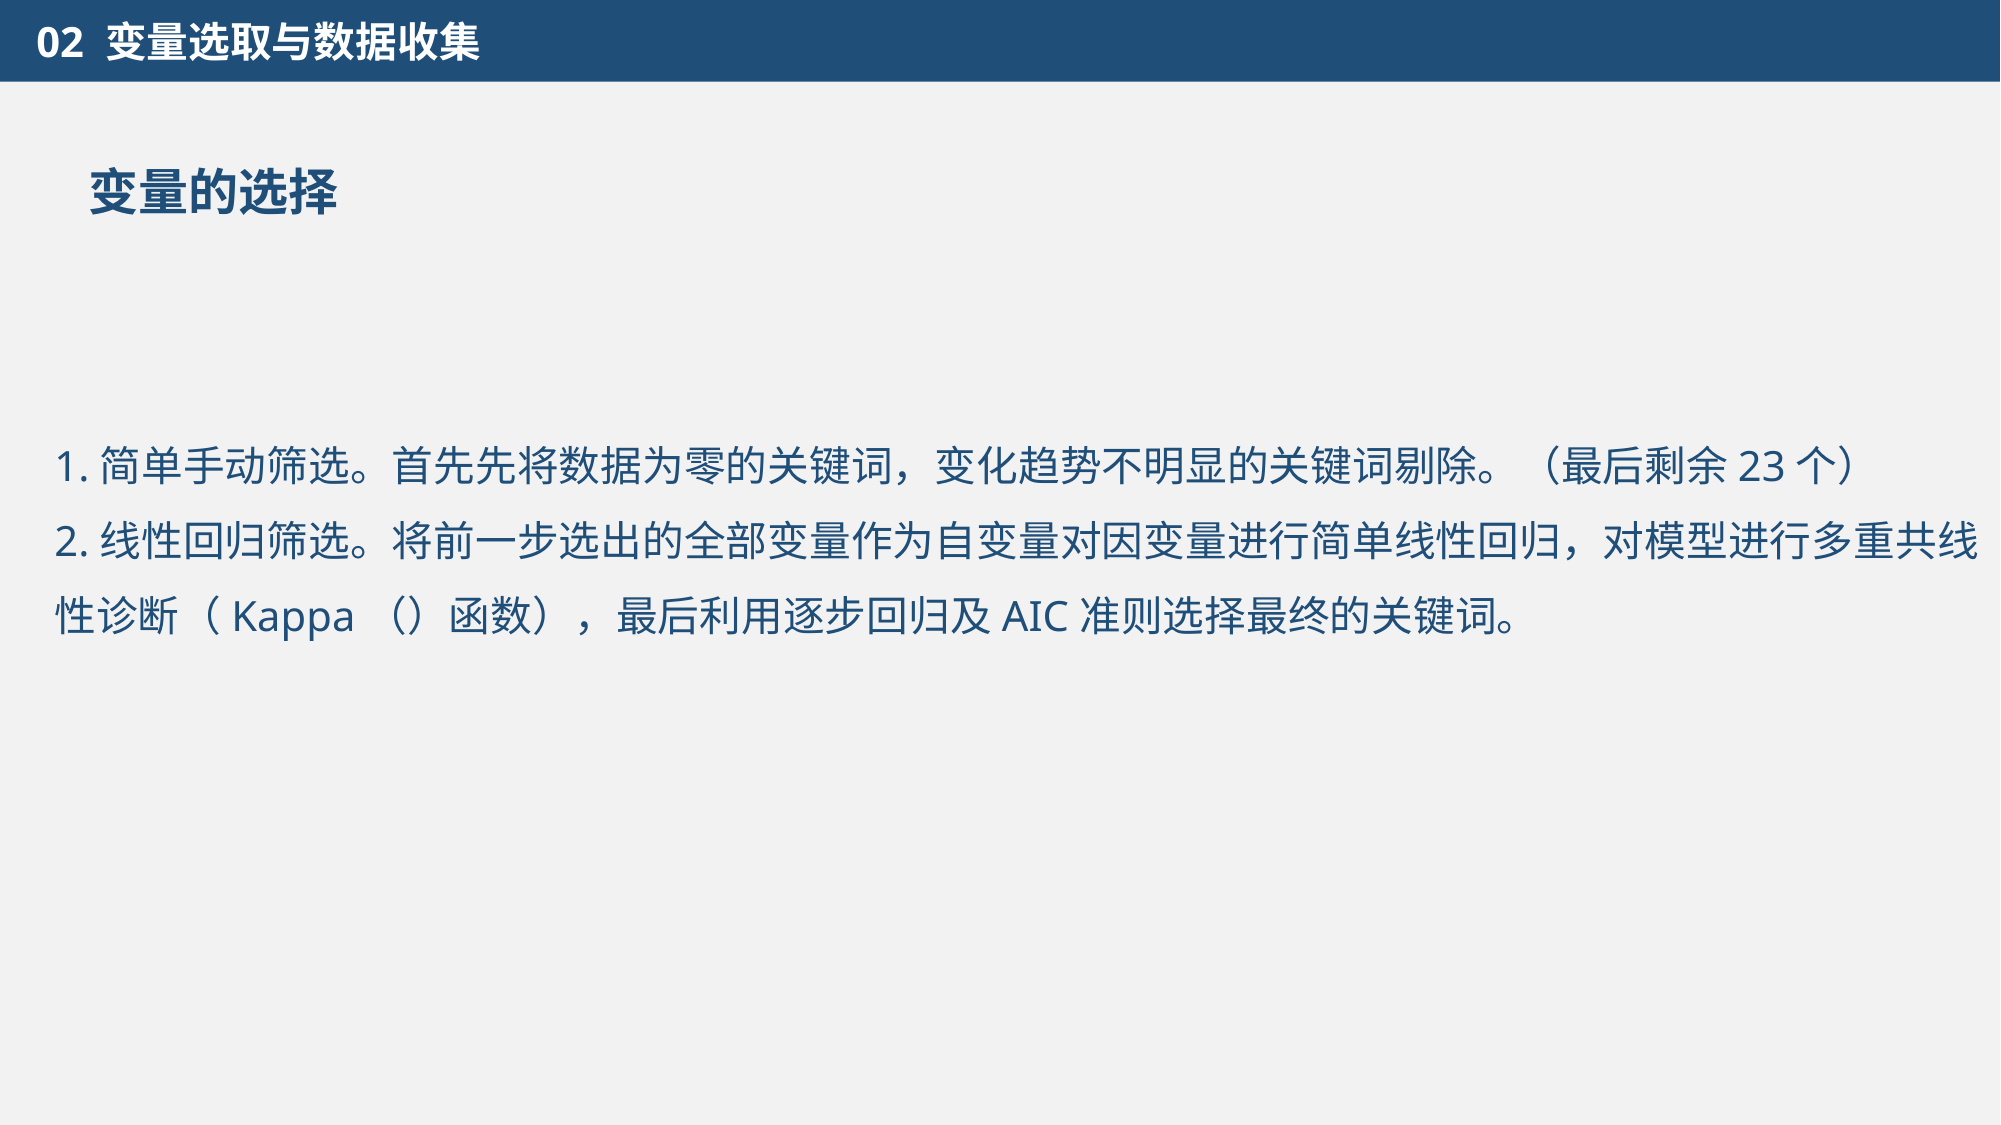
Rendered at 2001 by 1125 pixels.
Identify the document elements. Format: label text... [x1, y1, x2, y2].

text_box 1.简单手动筛选。首先先将数据为零的关键词，变化趋势不明显的关键词剔除。（最后剩余23个） 2.线性回归筛选。将前一步选出的全部变量作为自变量对因变量进行简单线性回归，对模型进行多重共线性诊断（Kappa（）函数），最后利用逐步回归及AIC准则选择最终的关键词。 [39, 407, 2000, 722]
text_box 变量的选择 [73, 135, 684, 228]
list 02 变量选取与数据收集 [21, 13, 1982, 64]
